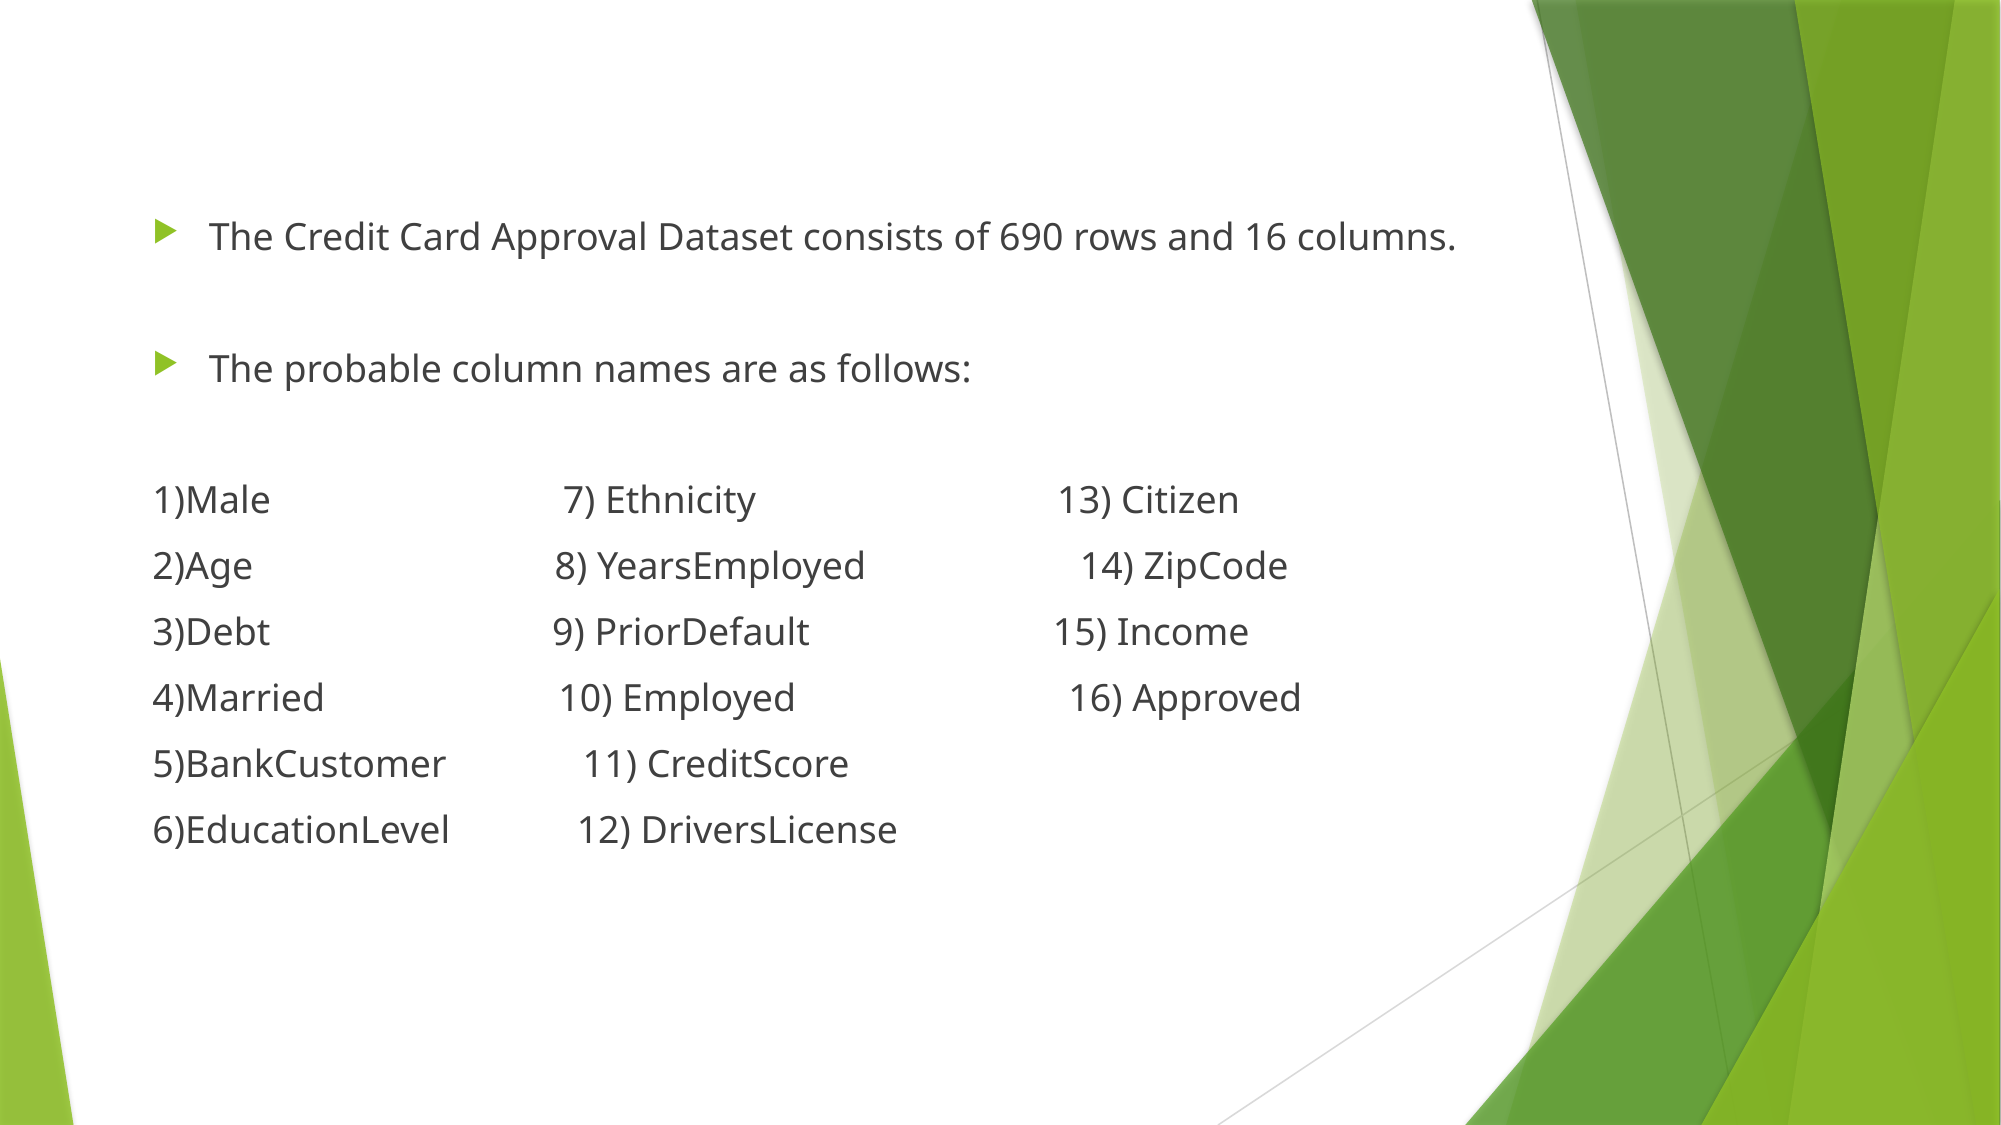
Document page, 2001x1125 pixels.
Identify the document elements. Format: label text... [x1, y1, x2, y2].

list The Credit Card Approval Dataset consists of 690 rows and 16 columns. The probable column names are as follows: 1)Male 7) Ethnicity 13) Citizen 2)Age 8) YearsEmployed 14) ZipCode 3)Debt 9) PriorDefault 15) Income 4)Married 10) Employed 16) Approved 5)BankCustomer 11) CreditScore 6)EducationLevel 12) DriversLicense [137, 205, 1868, 959]
